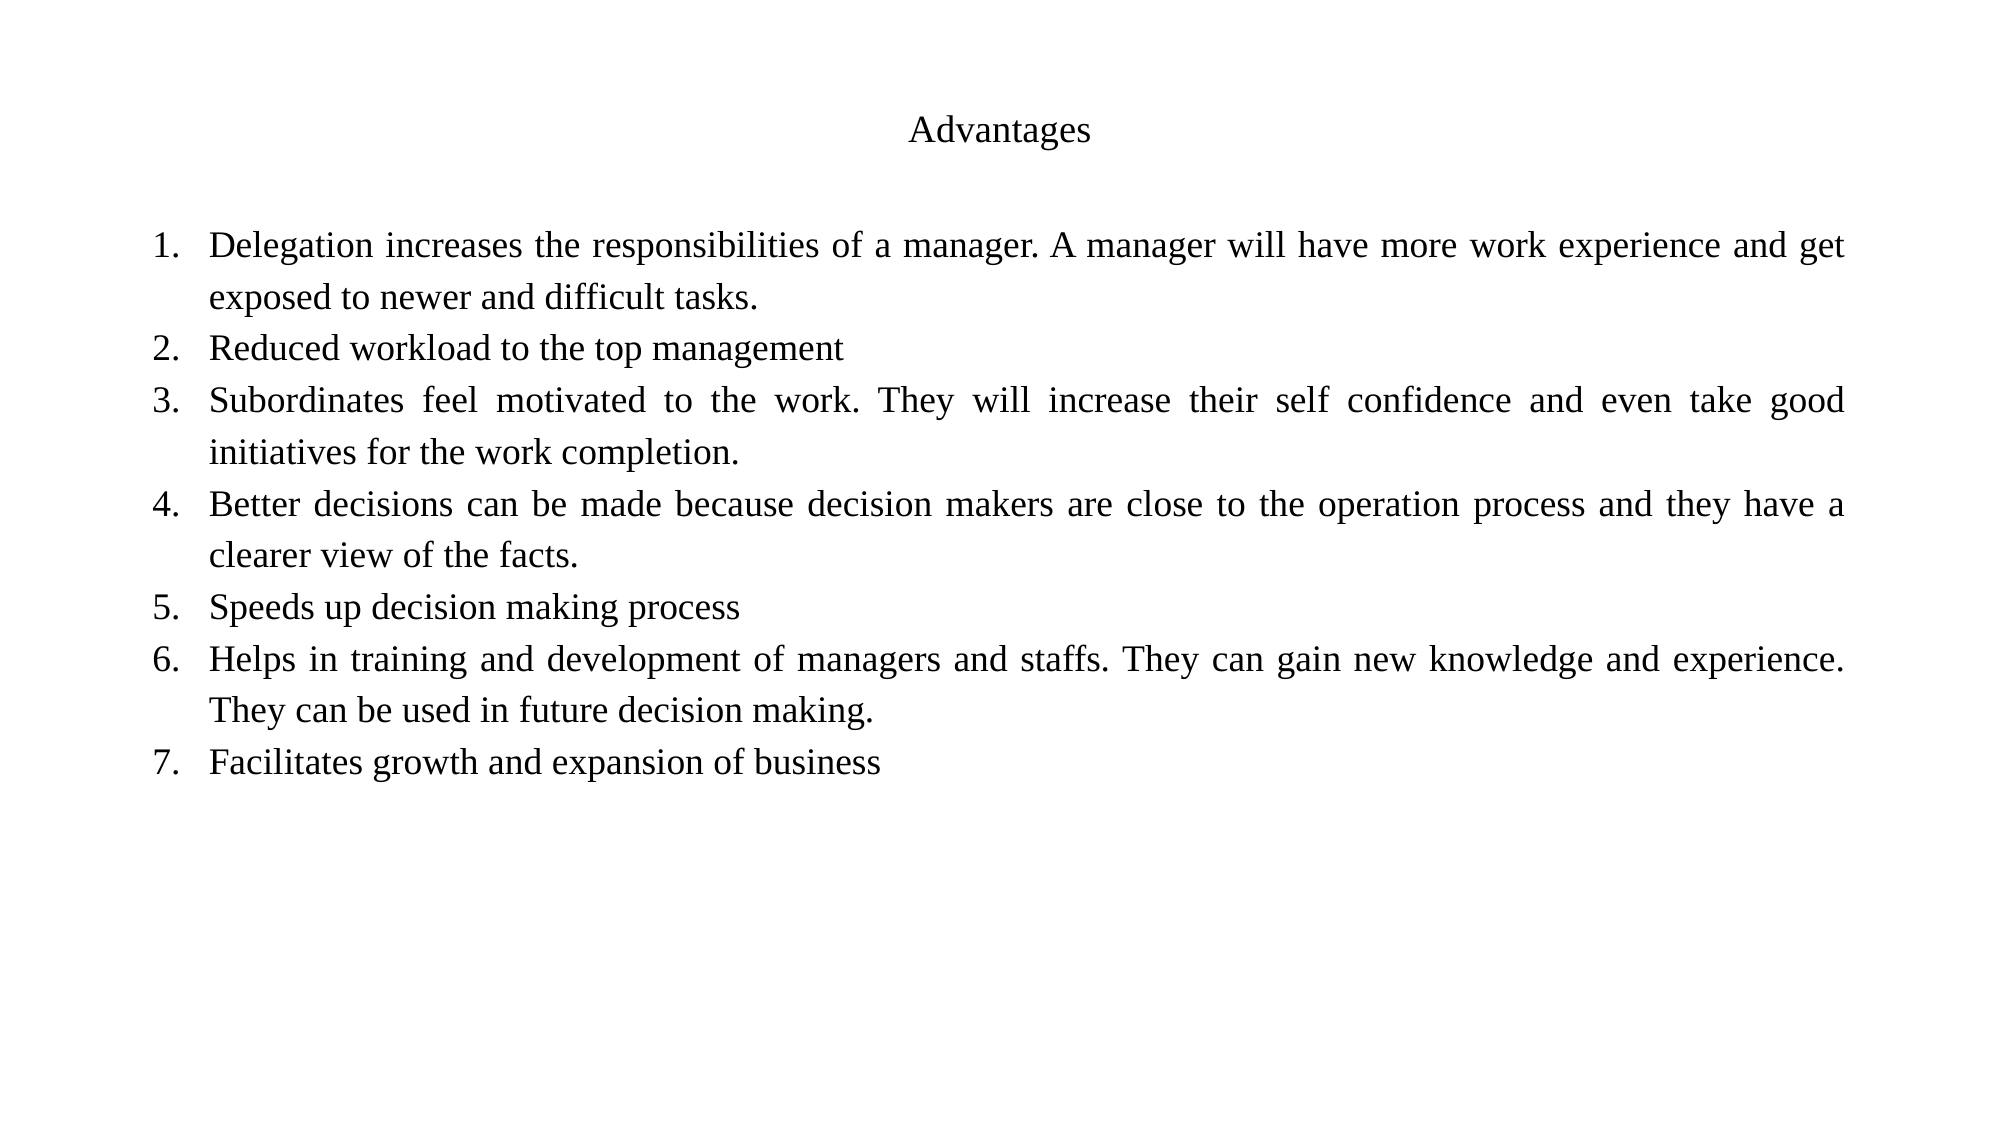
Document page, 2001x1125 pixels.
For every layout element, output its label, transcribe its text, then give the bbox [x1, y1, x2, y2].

list Delegation increases the responsibilities of a manager. A manager will have more work experience and get exposed to newer and difficult tasks. Reduced workload to the top management Subordinates feel motivated to the work. They will increase their self confidence and even take good initiatives for the work completion. Better decisions can be made because decision makers are close to the operation process and they have a clearer view of the facts. Speeds up decision making process Helps in training and development of managers and staffs. They can gain new knowledge and experience. They can be used in future decision making. Facilitates growth and expansion of business [137, 205, 1863, 1103]
title Advantages [137, 59, 1863, 205]
